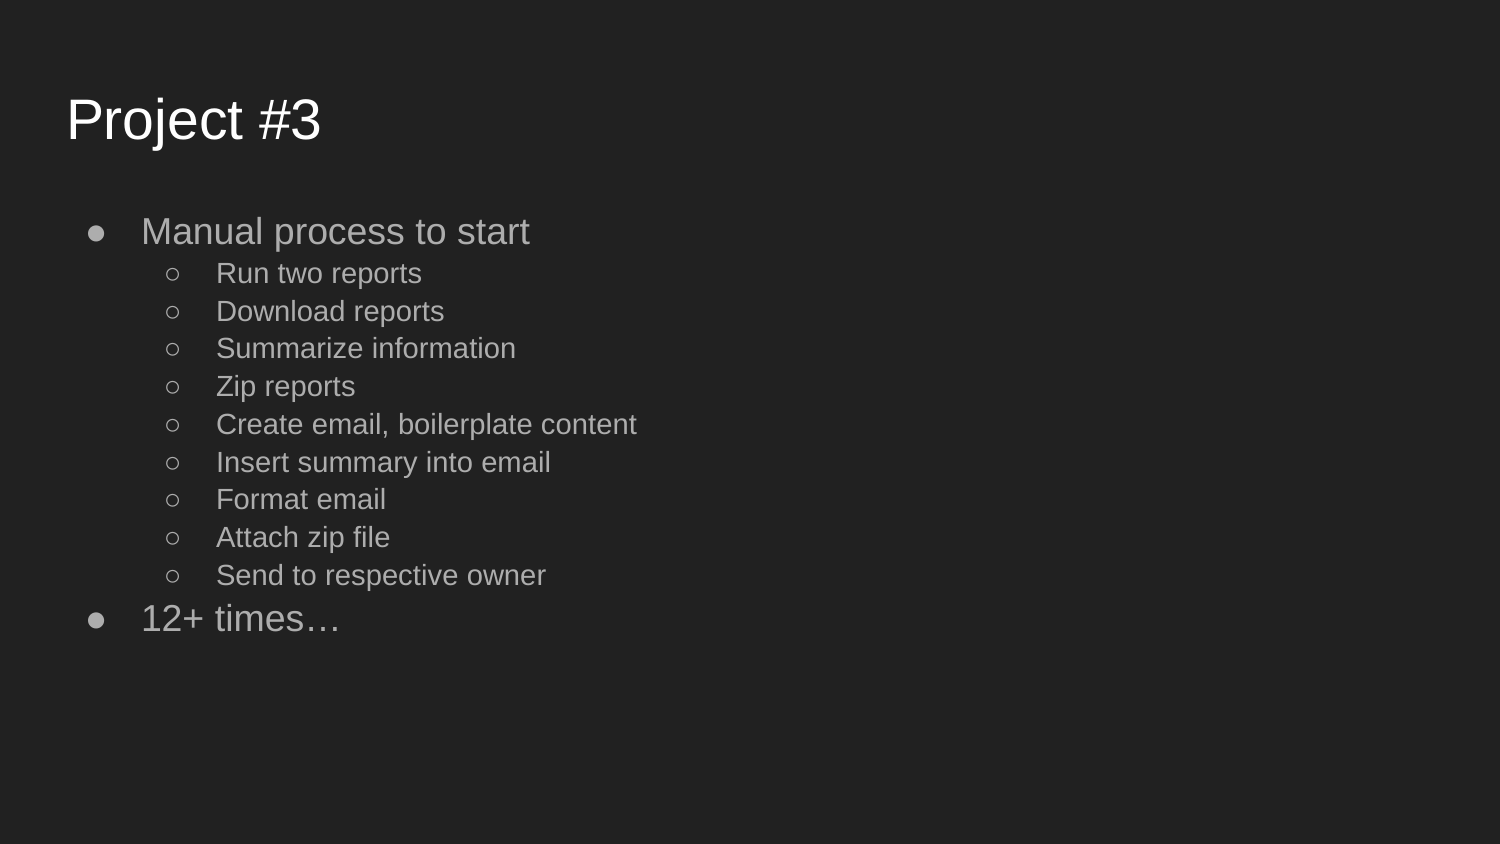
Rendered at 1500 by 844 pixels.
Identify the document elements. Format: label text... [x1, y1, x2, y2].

list Manual process to start Run two reports Download reports Summarize information Zip reports Create email, boilerplate content Insert summary into email Format email Attach zip file Send to respective owner 12+ times… [51, 189, 1449, 750]
title Project #3 [51, 72, 1449, 167]
